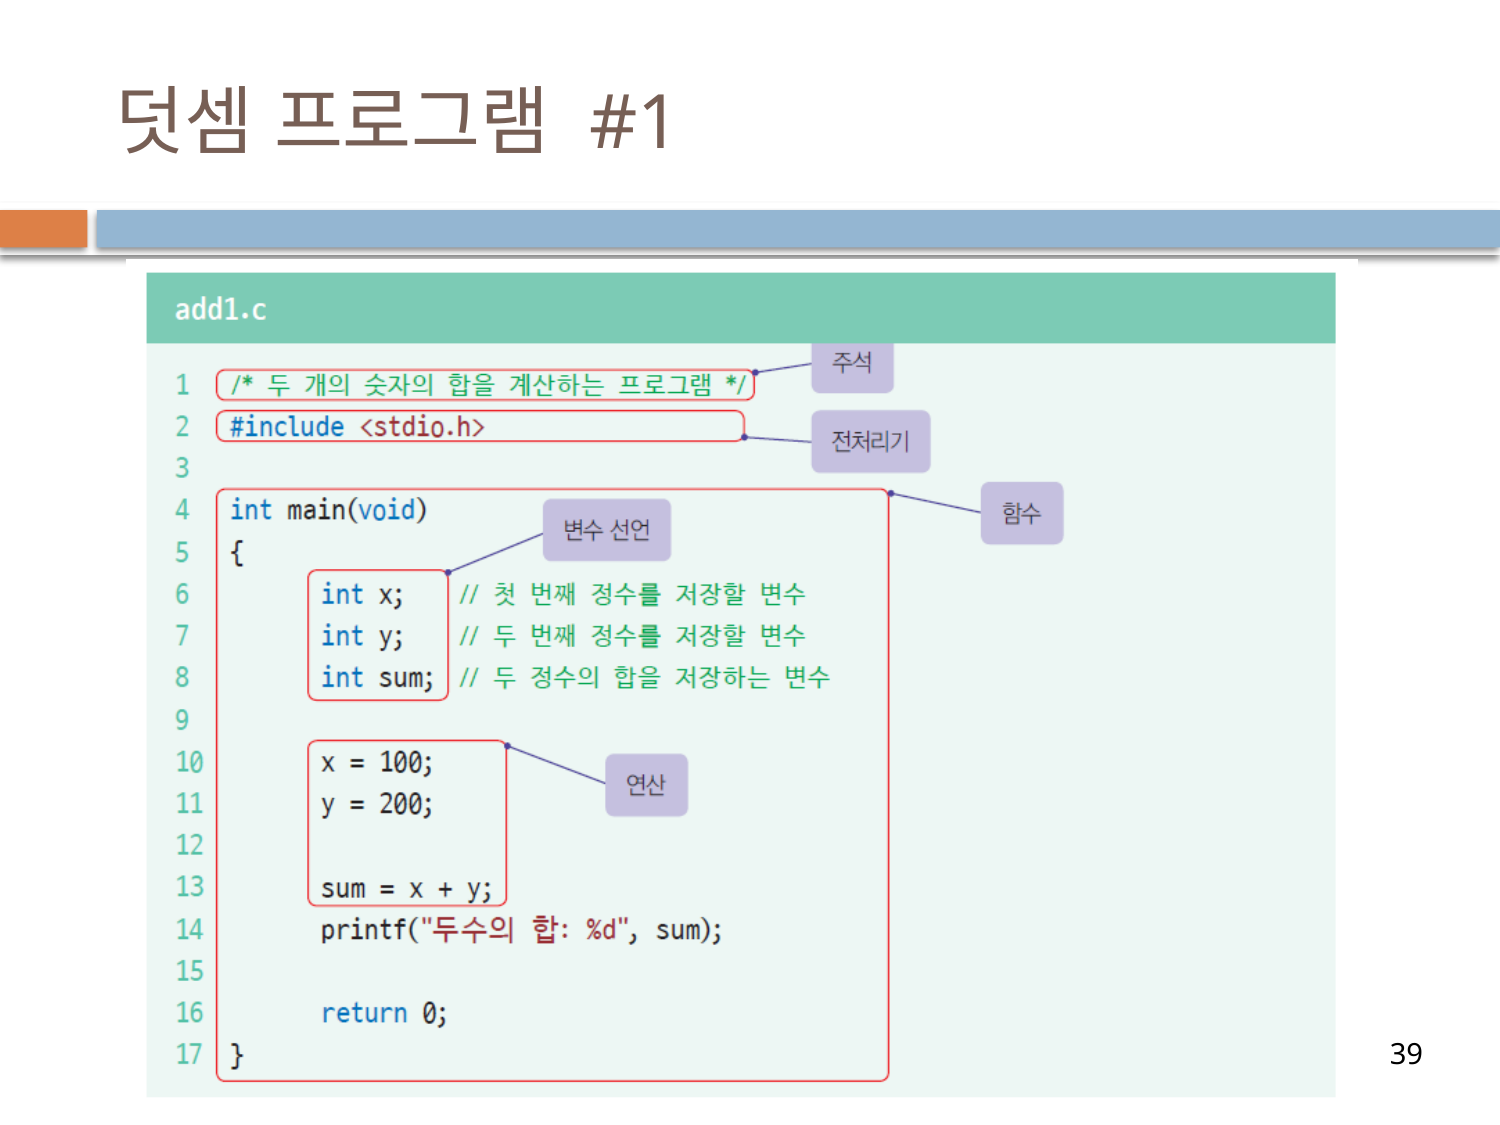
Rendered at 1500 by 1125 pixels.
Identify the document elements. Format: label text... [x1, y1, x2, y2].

title 덧셈 프로그램 #1 [100, 37, 1438, 200]
picture [126, 258, 1358, 1114]
slide_number 39 [1362, 1024, 1438, 1085]
